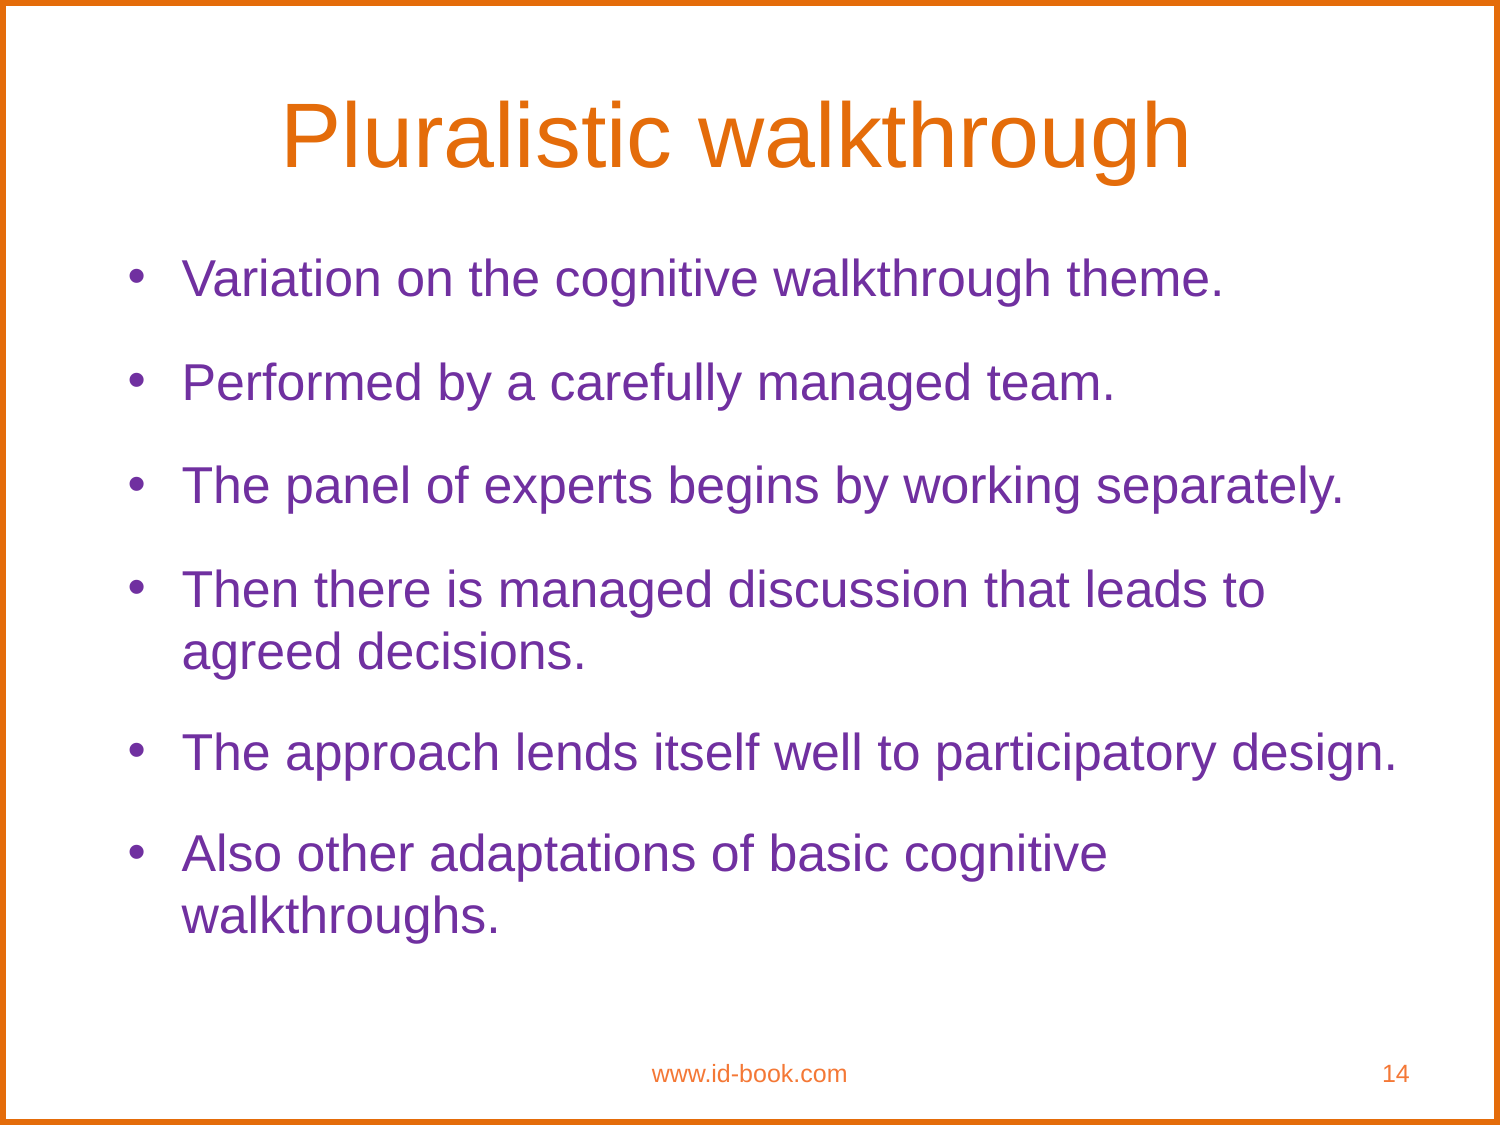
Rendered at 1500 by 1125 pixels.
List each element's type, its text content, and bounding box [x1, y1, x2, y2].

footer www.id-book.com [512, 1042, 988, 1103]
slide_number 14 [1074, 1042, 1425, 1103]
title Pluralistic walkthrough [99, 37, 1375, 225]
list Variation on the cognitive walkthrough theme. Performed by a carefully managed team. The panel of experts begins by working separately. Then there is managed discussion that leads to agreed decisions. The approach lends itself well to participatory design. Also other adaptations of basic cognitive walkthroughs. [112, 237, 1425, 1000]
